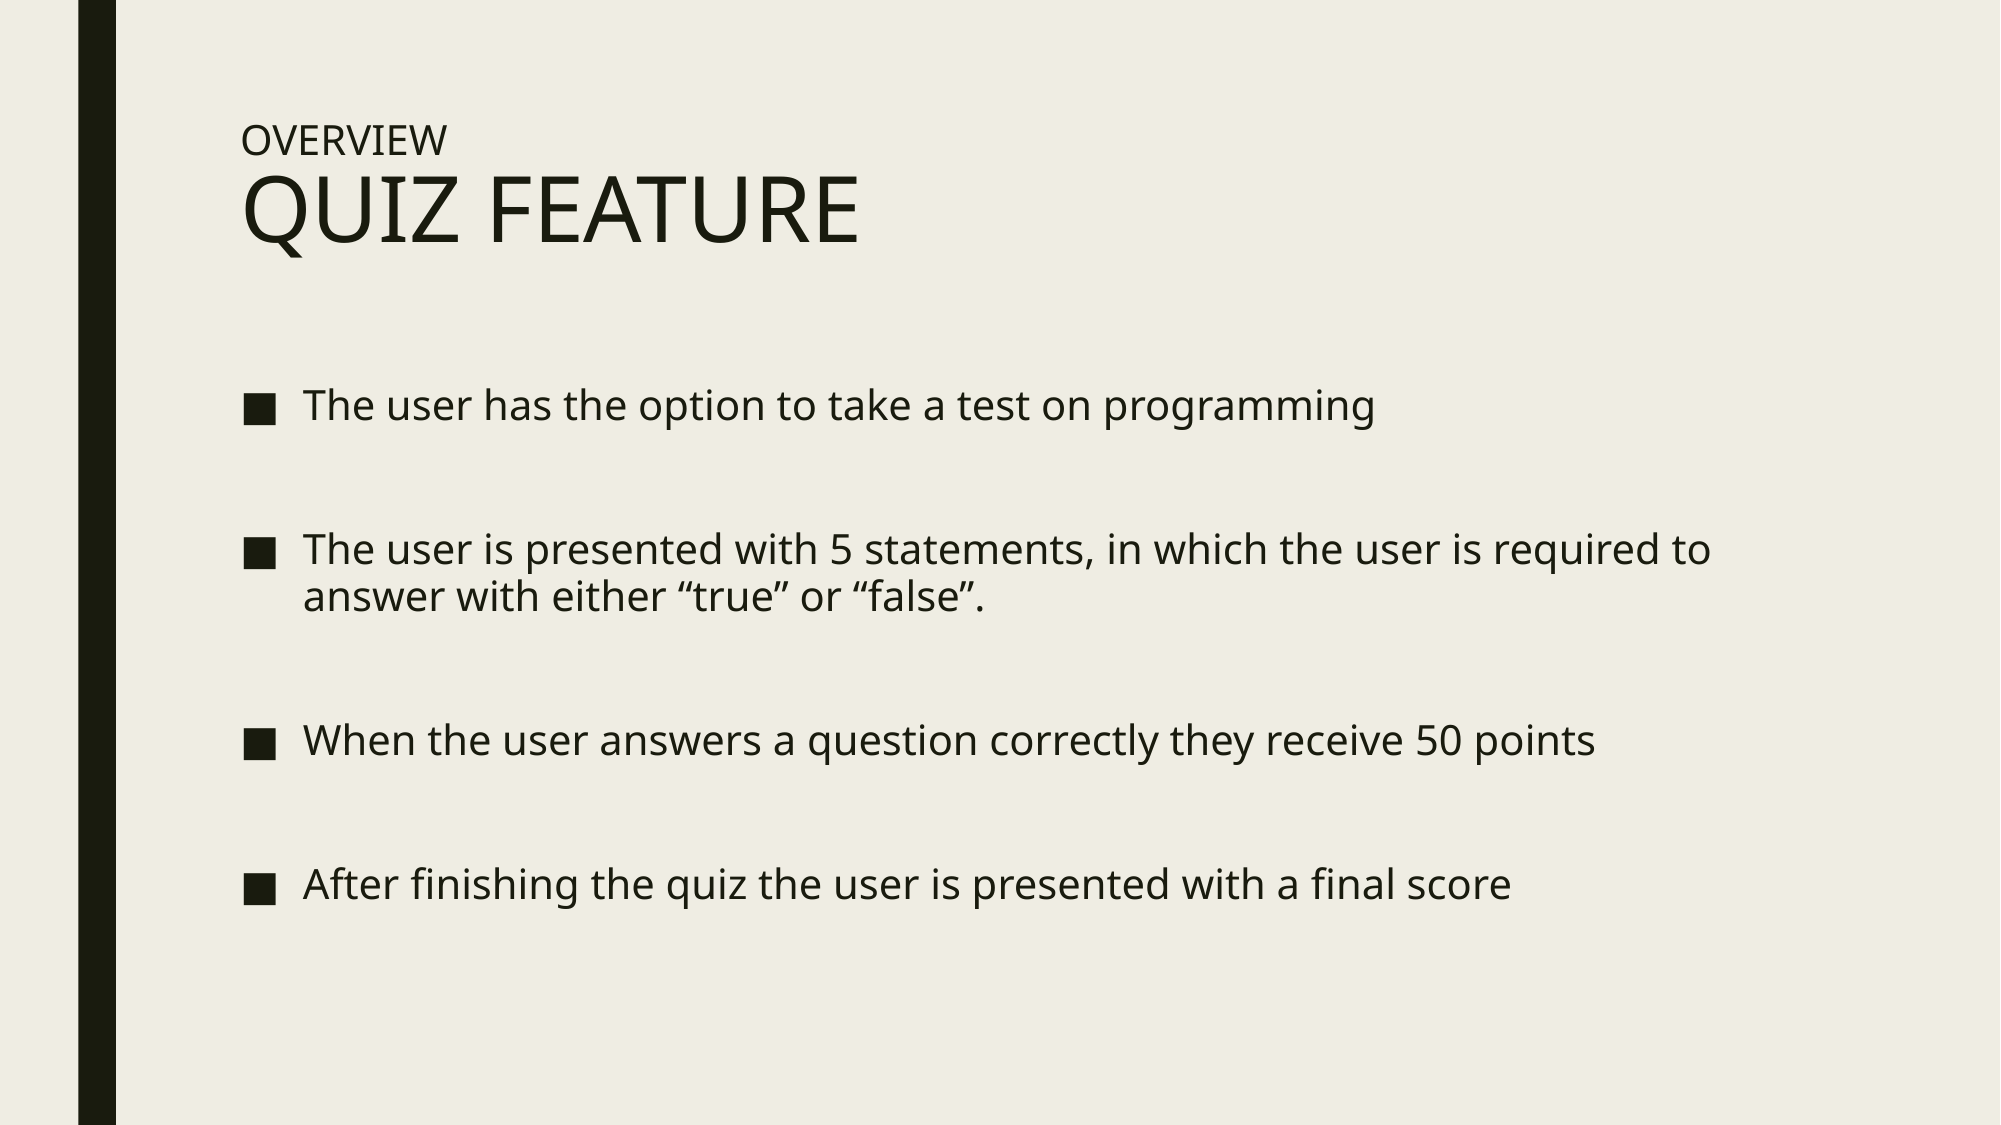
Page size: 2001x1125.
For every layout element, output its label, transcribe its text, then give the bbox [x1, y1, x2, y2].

title OVERVIEW QUIZ FEATURE [225, 112, 1800, 357]
list The user has the option to take a test on programming The user is presented with 5 statements, in which the user is required to answer with either “true” or “false”. When the user answers a question correctly they receive 50 points After finishing the quiz the user is presented with a final score [225, 375, 1800, 963]
